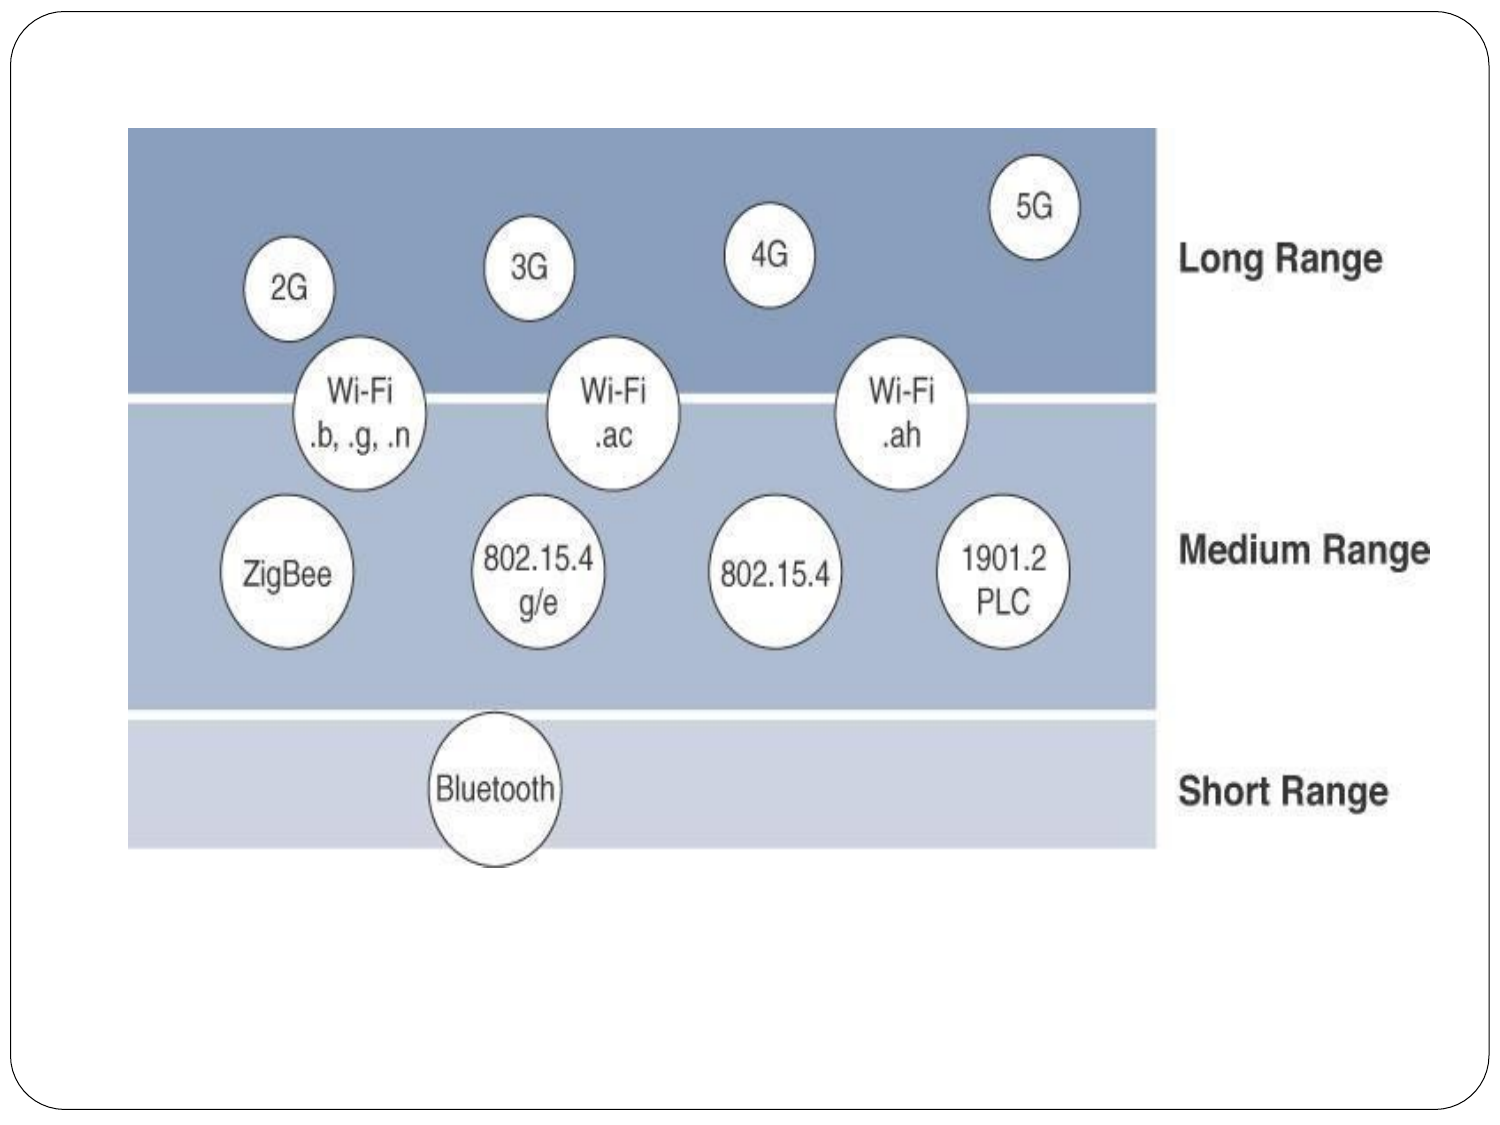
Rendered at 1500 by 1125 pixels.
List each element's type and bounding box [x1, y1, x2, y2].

picture [128, 128, 1430, 868]
